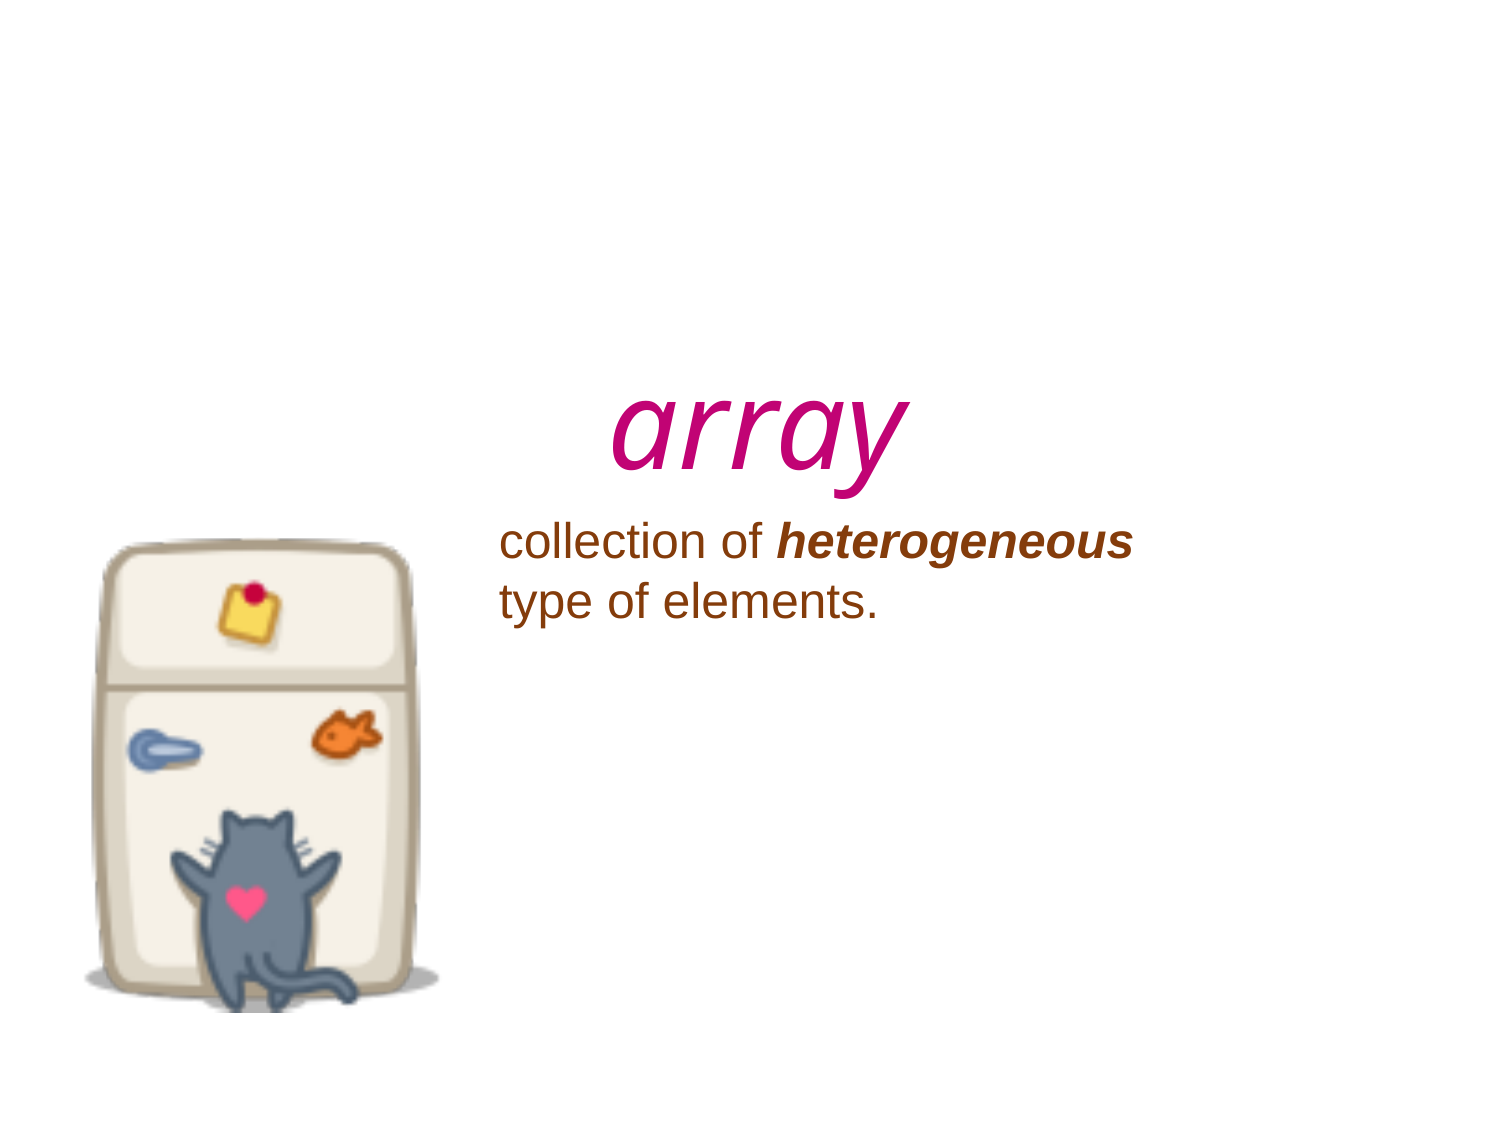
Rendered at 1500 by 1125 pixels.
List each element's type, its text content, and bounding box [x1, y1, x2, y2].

text_box array [24, 337, 1488, 503]
text_box collection of heterogeneous type of elements. [483, 501, 1200, 636]
picture [12, 537, 488, 1013]
